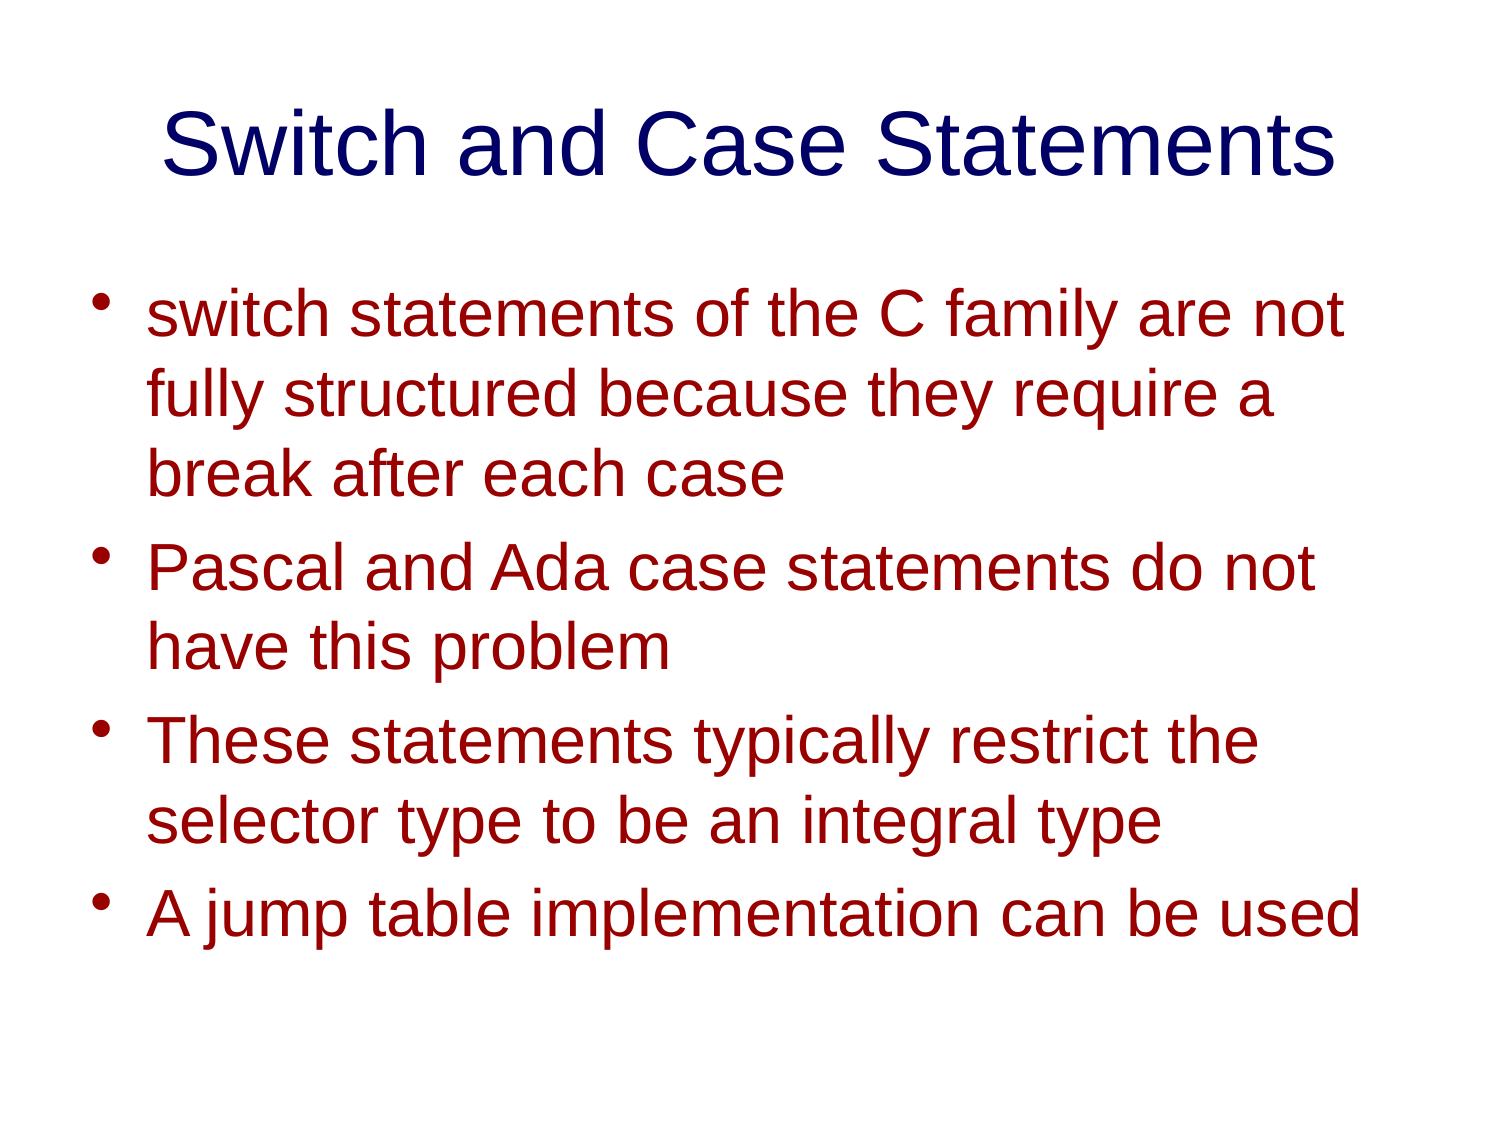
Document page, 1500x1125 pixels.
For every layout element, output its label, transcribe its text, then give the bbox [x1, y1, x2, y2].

title Switch and Case Statements [75, 45, 1425, 233]
list switch statements of the C family are not fully structured because they require a break after each case Pascal and Ada case statements do not have this problem These statements typically restrict the selector type to be an integral type A jump table implementation can be used [75, 262, 1425, 1005]
